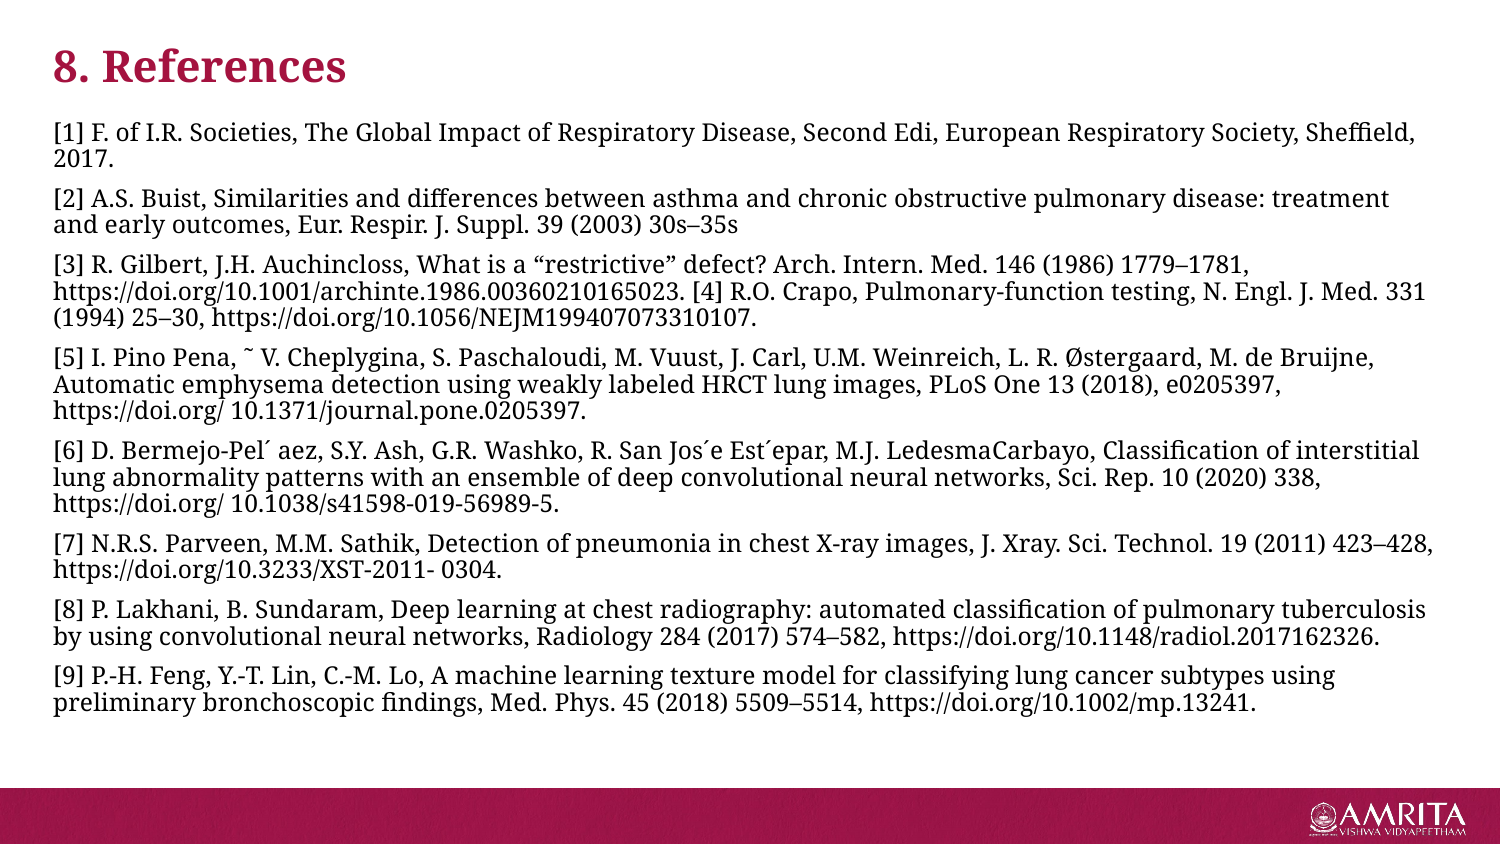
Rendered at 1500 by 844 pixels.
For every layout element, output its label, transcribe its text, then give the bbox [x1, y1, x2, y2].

list [1] F. of I.R. Societies, The Global Impact of Respiratory Disease, Second Edi, European Respiratory Society, Sheffield, 2017. [2] A.S. Buist, Similarities and differences between asthma and chronic obstructive pulmonary disease: treatment and early outcomes, Eur. Respir. J. Suppl. 39 (2003) 30s–35s [3] R. Gilbert, J.H. Auchincloss, What is a “restrictive” defect? Arch. Intern. Med. 146 (1986) 1779–1781, https://doi.org/10.1001/archinte.1986.00360210165023. [4] R.O. Crapo, Pulmonary-function testing, N. Engl. J. Med. 331 (1994) 25–30, https://doi.org/10.1056/NEJM199407073310107. [5] I. Pino Pena, ˜ V. Cheplygina, S. Paschaloudi, M. Vuust, J. Carl, U.M. Weinreich, L. R. Østergaard, M. de Bruijne, Automatic emphysema detection using weakly labeled HRCT lung images, PLoS One 13 (2018), e0205397, https://doi.org/ 10.1371/journal.pone.0205397. [6] D. Bermejo-Pel´ aez, S.Y. Ash, G.R. Washko, R. San Jos´e Est´epar, M.J. LedesmaCarbayo, Classification of interstitial lung abnormality patterns with an ensemble of deep convolutional neural networks, Sci. Rep. 10 (2020) 338, https://doi.org/ 10.1038/s41598-019-56989-5. [7] N.R.S. Parveen, M.M. Sathik, Detection of pneumonia in chest X-ray images, J. Xray. Sci. Technol. 19 (2011) 423–428, https://doi.org/10.3233/XST-2011- 0304. [8] P. Lakhani, B. Sundaram, Deep learning at chest radiography: automated classification of pulmonary tuberculosis by using convolutional neural networks, Radiology 284 (2017) 574–582, https://doi.org/10.1148/radiol.2017162326. [9] P.-H. Feng, Y.-T. Lin, C.-M. Lo, A machine learning texture model for classifying lung cancer subtypes using preliminary bronchoscopic findings, Med. Phys. 45 (2018) 5509–5514, https://doi.org/10.1002/mp.13241. [41, 114, 1450, 744]
title 8. References [41, 42, 1450, 95]
picture [0, 788, 1500, 844]
